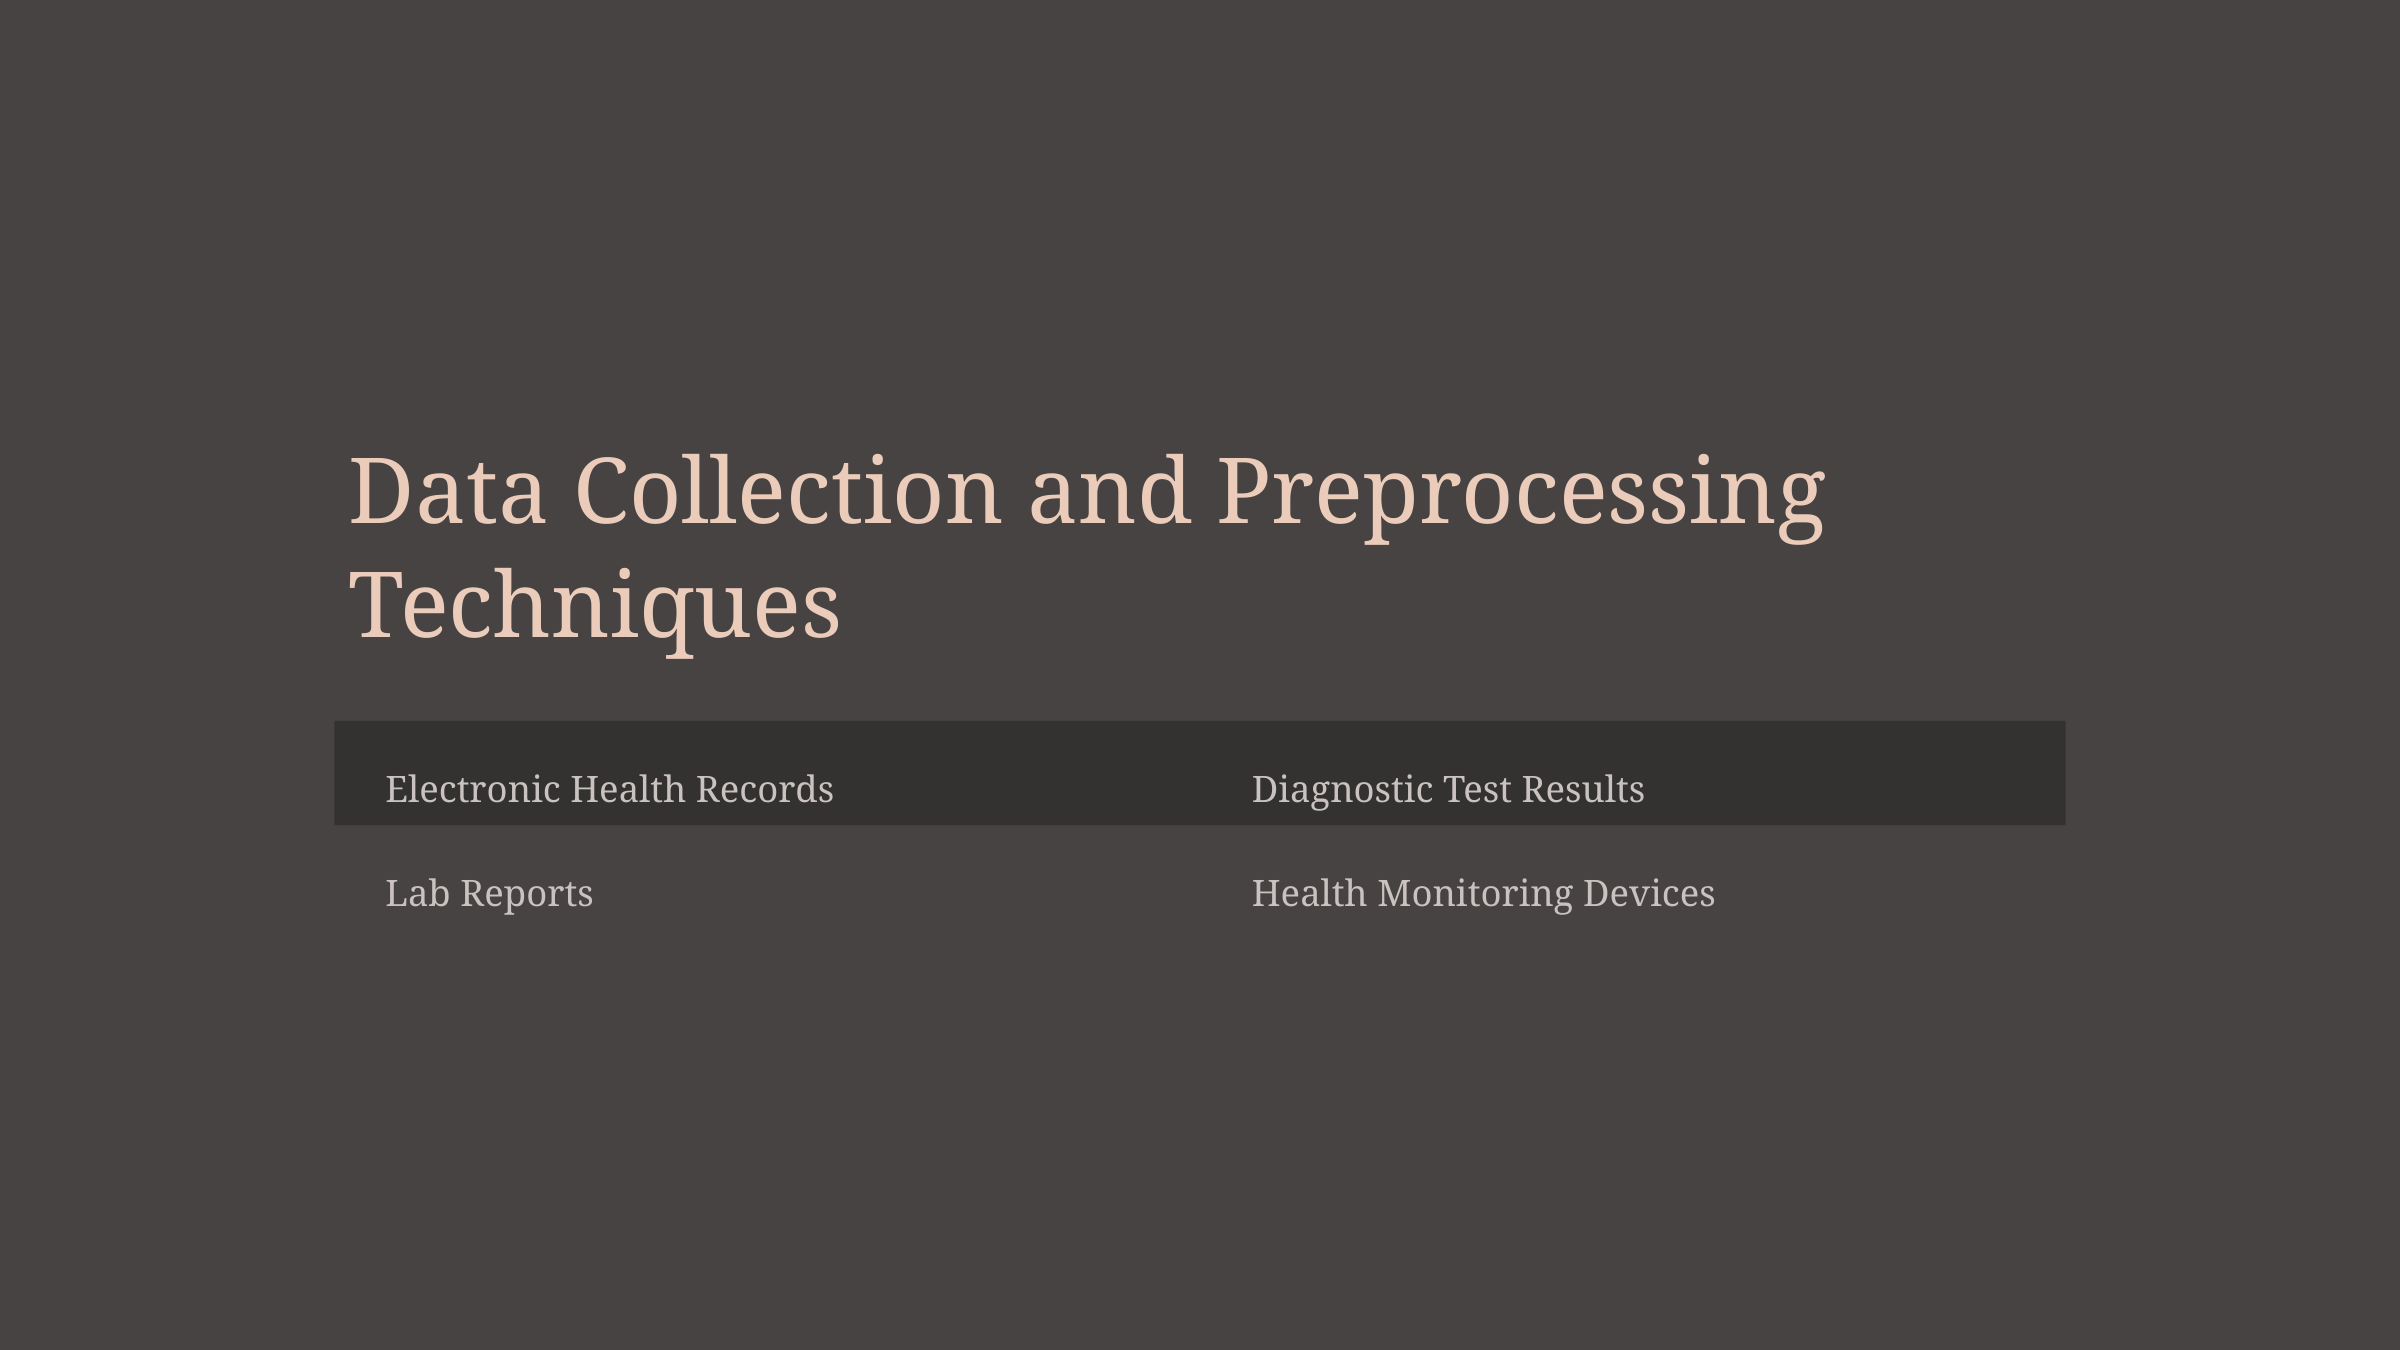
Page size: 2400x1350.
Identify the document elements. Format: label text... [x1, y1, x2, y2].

text_box Diagnostic Test Results [1237, 743, 2030, 803]
text_box Electronic Health Records [370, 743, 1163, 803]
text_box [0, 0, 2400, 1350]
text_box Lab Reports [370, 848, 1163, 907]
text_box Data Collection and Preprocessing Techniques [334, 420, 2066, 648]
text_box [334, 720, 2066, 826]
text_box Health Monitoring Devices [1237, 848, 2030, 907]
